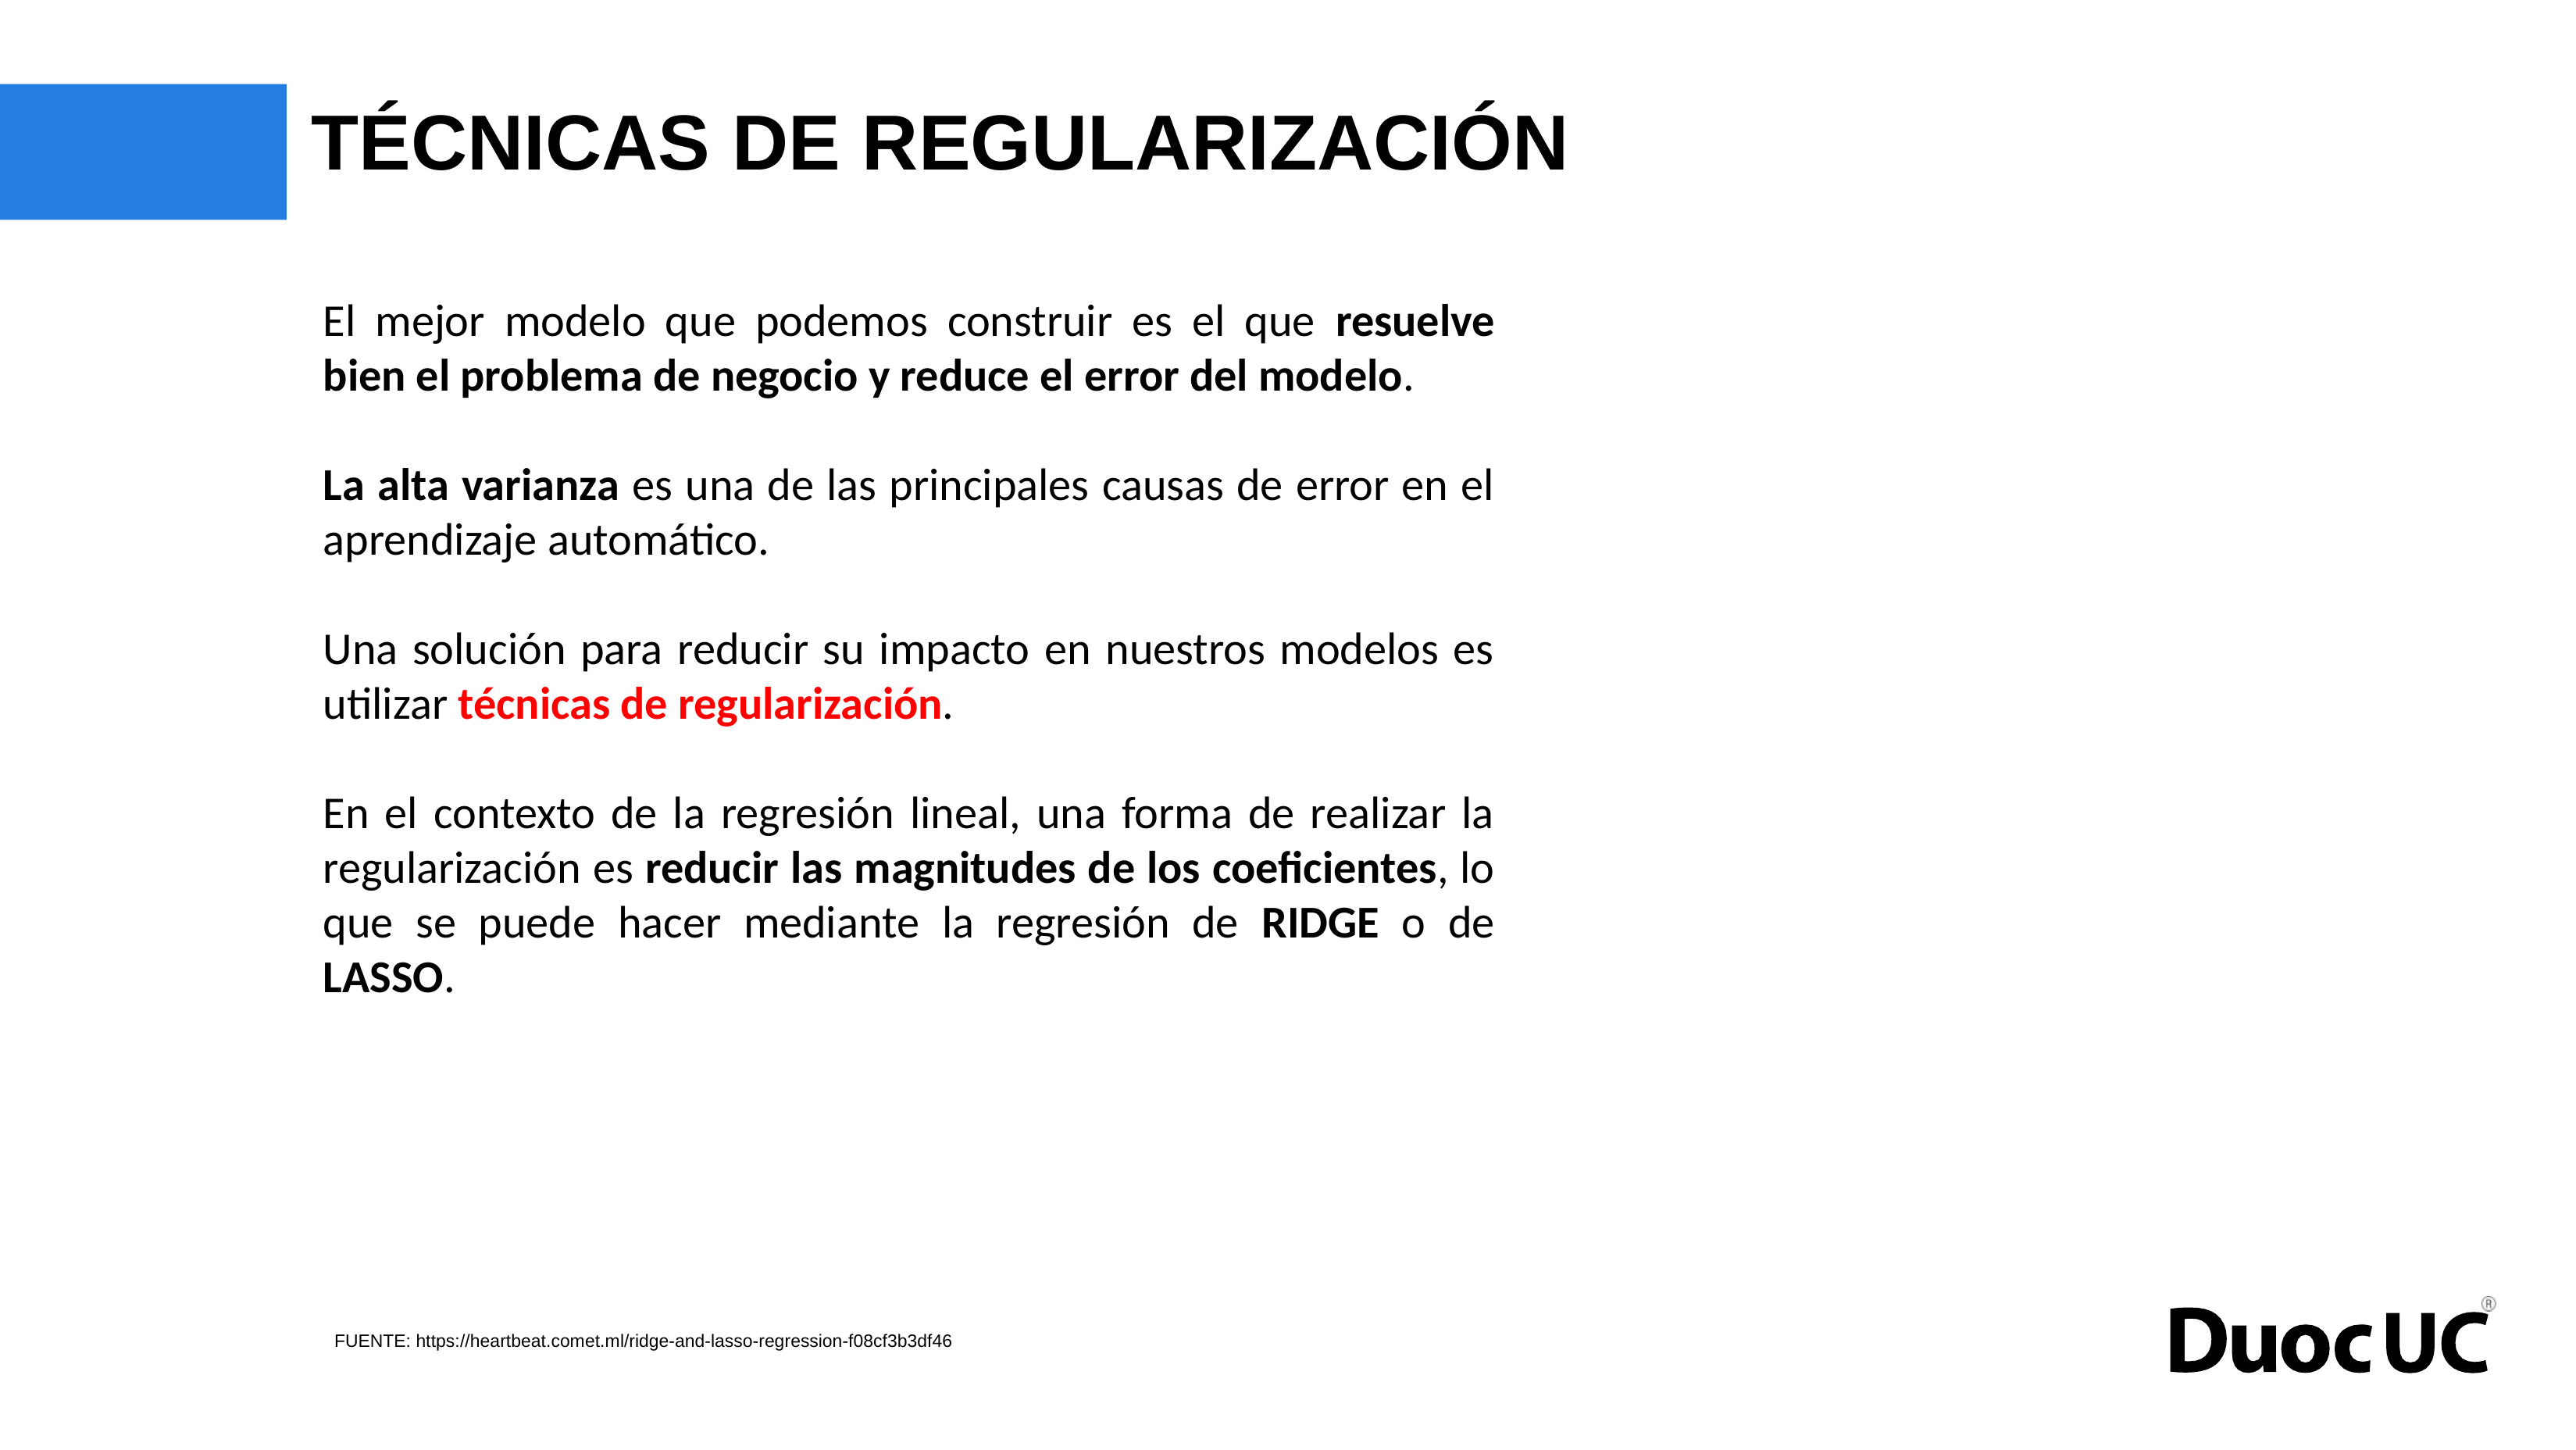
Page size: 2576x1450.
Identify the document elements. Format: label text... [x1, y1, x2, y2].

text_box FUENTE: https://heartbeat.comet.ml/ridge-and-lasso-regression-f08cf3b3df46 [323, 1323, 965, 1357]
text_box El mejor modelo que podemos construir es el que resuelve bien el problema de negocio y reduce el error del modelo. La alta varianza es una de las principales causas de error en el aprendizaje automático. Una solución para reducir su impacto en nuestros modelos es utilizar técnicas de regularización. En el contexto de la regresión lineal, una forma de realizar la regularización es reducir las magnitudes de los coeficientes, lo que se puede hacer mediante la regresión de RIDGE o de LASSO. [311, 285, 1507, 1062]
title TÉCNICAS DE REGULARIZACIÓN [311, 91, 2489, 187]
picture [2481, 1296, 2496, 1312]
